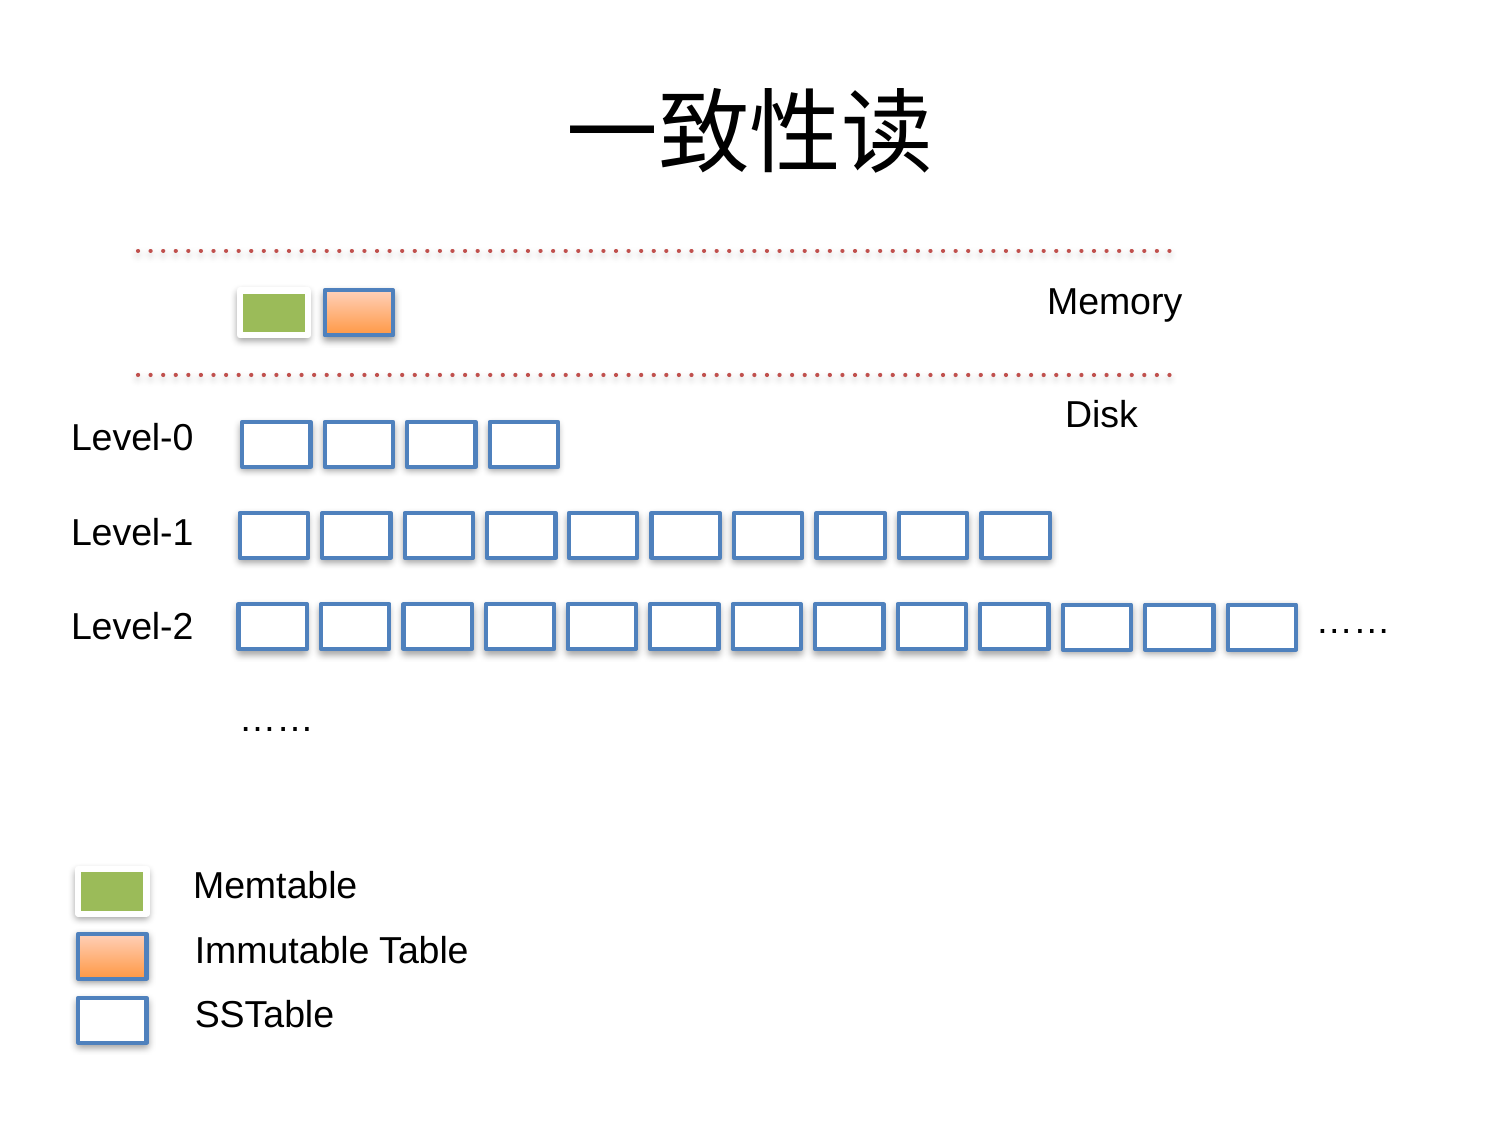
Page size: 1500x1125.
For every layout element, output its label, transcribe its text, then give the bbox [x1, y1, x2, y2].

text_box SSTable [194, 989, 335, 1035]
text_box [732, 604, 801, 649]
text_box [324, 421, 394, 467]
text_box [324, 290, 394, 336]
text_box [1062, 604, 1131, 650]
text_box [733, 512, 803, 558]
text_box [486, 604, 555, 649]
text_box Level-1 [71, 507, 194, 553]
text_box [567, 604, 636, 649]
text_box [404, 512, 474, 558]
text_box Disk [1065, 390, 1139, 436]
title 一致性读 [74, 44, 1426, 213]
text_box Level-2 [71, 601, 194, 647]
text_box [568, 512, 638, 558]
text_box [489, 421, 559, 467]
text_box [897, 604, 966, 649]
text_box [239, 290, 309, 336]
text_box [238, 604, 307, 649]
text_box Level-0 [71, 412, 194, 458]
text_box Memtable [193, 860, 358, 906]
text_box [78, 997, 147, 1043]
text_box [651, 512, 720, 558]
text_box …… [1315, 596, 1391, 642]
text_box Immutable Table [194, 925, 469, 971]
text_box [239, 512, 309, 558]
text_box [981, 512, 1050, 558]
text_box [1145, 604, 1214, 650]
text_box [403, 604, 472, 649]
text_box [487, 512, 556, 558]
text_box [78, 868, 147, 914]
text_box [815, 604, 884, 649]
text_box [407, 421, 476, 467]
text_box [980, 604, 1049, 649]
text_box Memory [1046, 276, 1183, 322]
text_box …… [238, 693, 314, 739]
text_box [816, 512, 885, 558]
text_box [78, 933, 147, 979]
text_box [898, 512, 968, 558]
text_box [242, 421, 311, 467]
text_box [322, 512, 391, 558]
text_box [1227, 604, 1296, 650]
text_box [321, 604, 390, 649]
text_box [650, 604, 719, 649]
